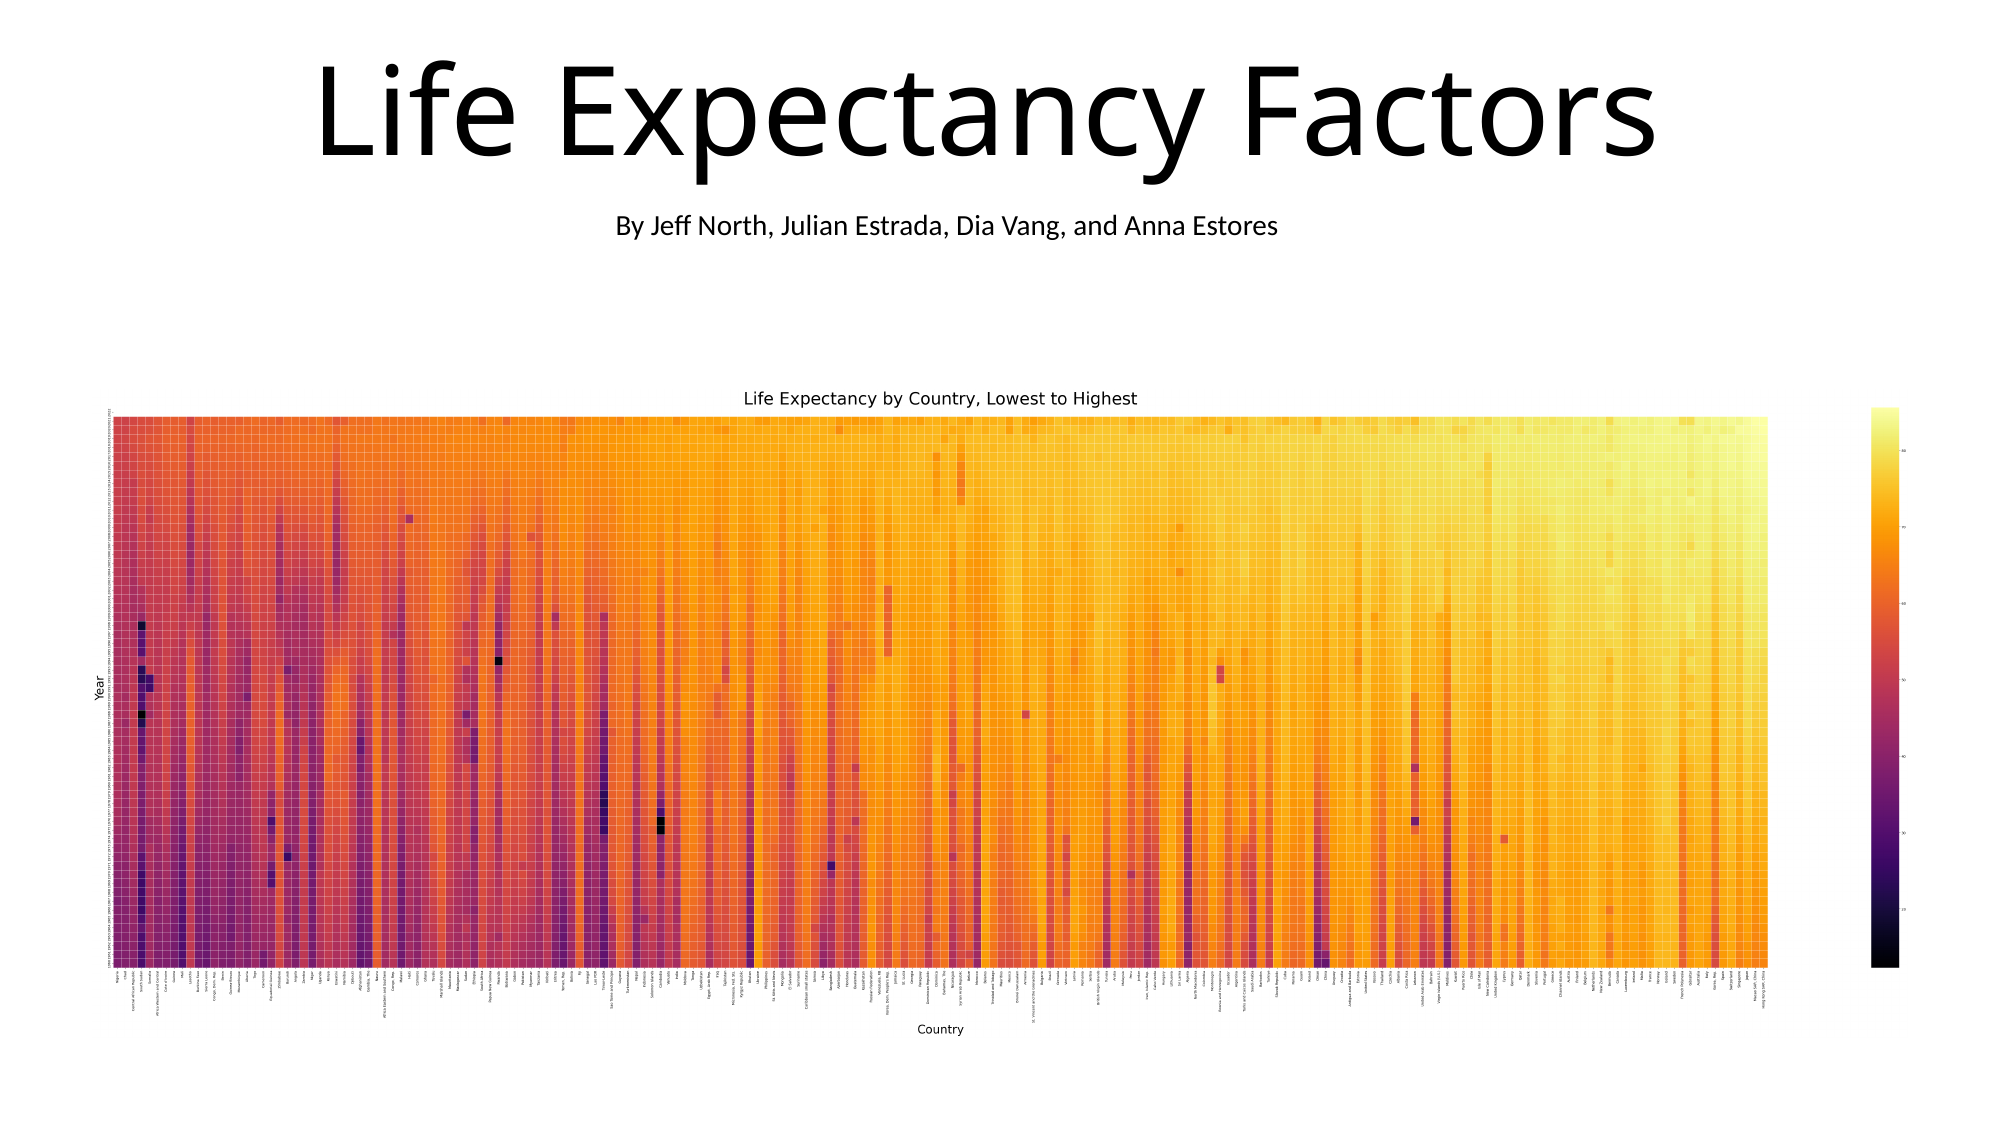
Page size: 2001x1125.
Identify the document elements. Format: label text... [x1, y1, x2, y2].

title Life Expectancy Factors [236, 40, 1737, 190]
picture [92, 389, 1908, 1038]
text_box By Jeff North, Julian Estrada, Dia Vang, and Anna Estores [600, 198, 1372, 249]
